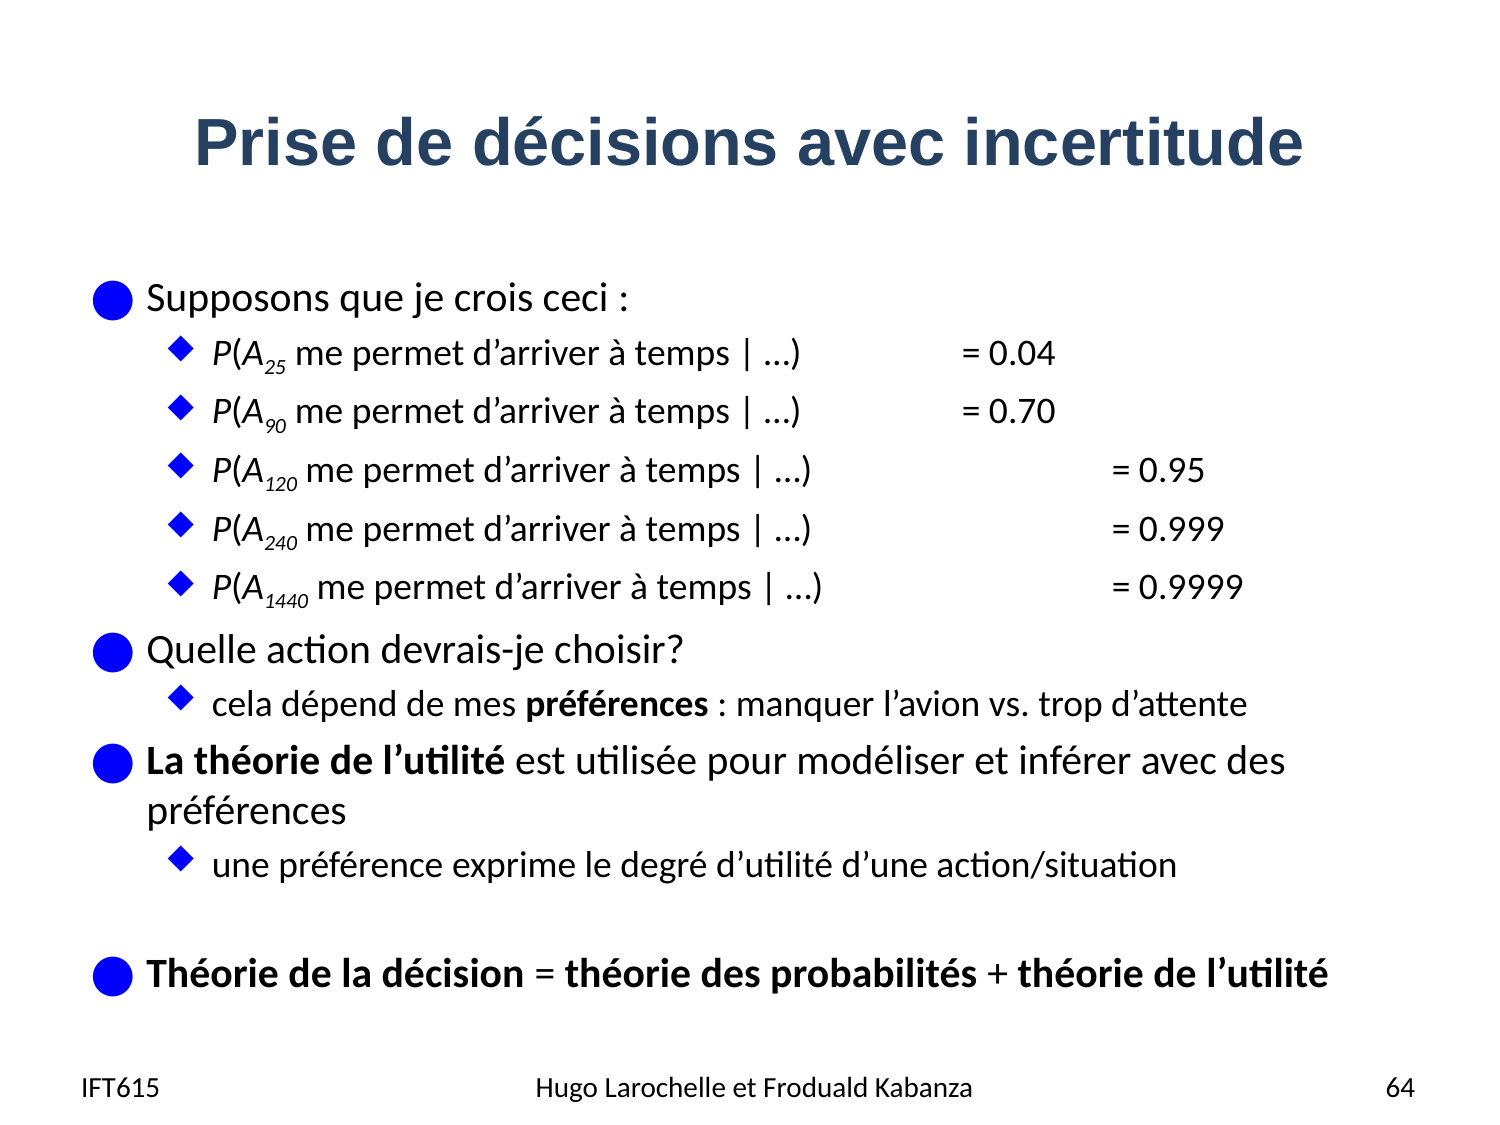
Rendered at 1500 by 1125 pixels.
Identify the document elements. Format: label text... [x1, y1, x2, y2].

list Supposons que je crois ceci : P(A25 me permet d’arriver à temps | …) = 0.04 P(A90 me permet d’arriver à temps | …) = 0.70 P(A120 me permet d’arriver à temps | …) = 0.95 P(A240 me permet d’arriver à temps | …) = 0.999 P(A1440 me permet d’arriver à temps | …) = 0.9999 Quelle action devrais-je choisir? cela dépend de mes préférences : manquer l’avion vs. trop d’attente La théorie de l’utilité est utilisée pour modéliser et inférer avec des préférences une préférence exprime le degré d’utilité d’une action/situation Théorie de la décision = théorie des probabilités + théorie de l’utilité [75, 262, 1425, 1005]
slide_number IFT615 [66, 1056, 356, 1117]
title Prise de décisions avec incertitude [75, 45, 1425, 233]
footer Hugo Larochelle et Froduald Kabanza [520, 1056, 996, 1117]
slide_number 64 [1080, 1056, 1431, 1117]
